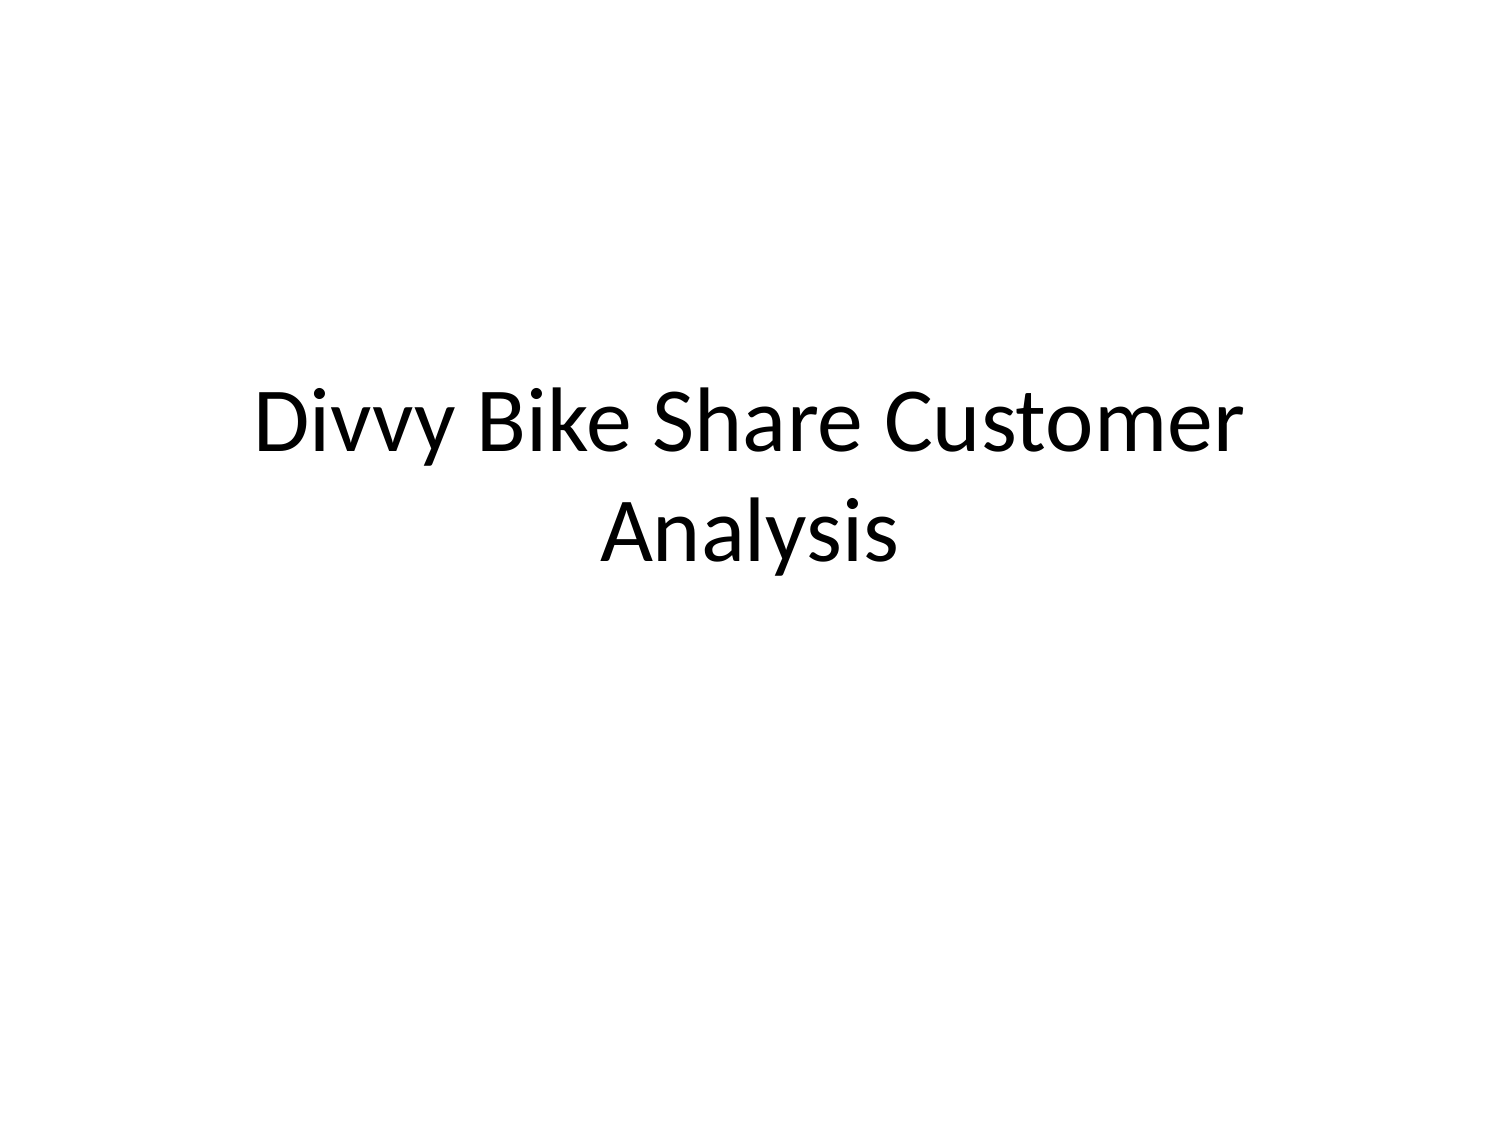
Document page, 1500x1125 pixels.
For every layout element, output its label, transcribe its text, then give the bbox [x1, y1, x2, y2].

title Divvy Bike Share Customer Analysis [112, 349, 1388, 591]
